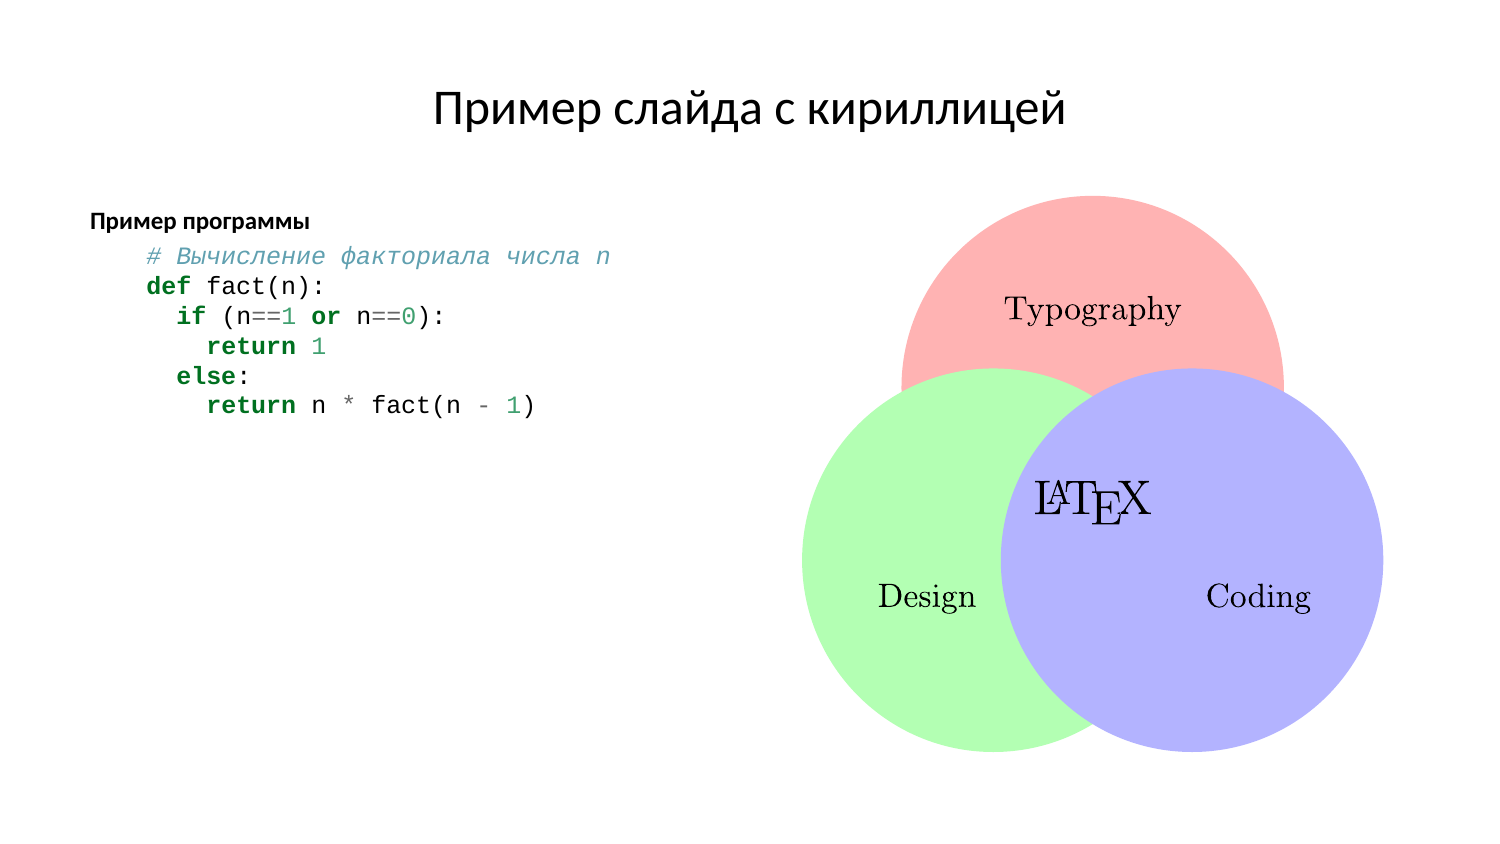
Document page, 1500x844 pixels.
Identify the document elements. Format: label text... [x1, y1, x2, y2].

list Пример программы # Вычисление факториала числа n def fact(n): if (n==1 or n==0): return 1 else: return n * fact(n - 1) [75, 196, 738, 754]
picture [801, 195, 1384, 753]
title Пример слайда с кириллицей [75, 33, 1425, 175]
